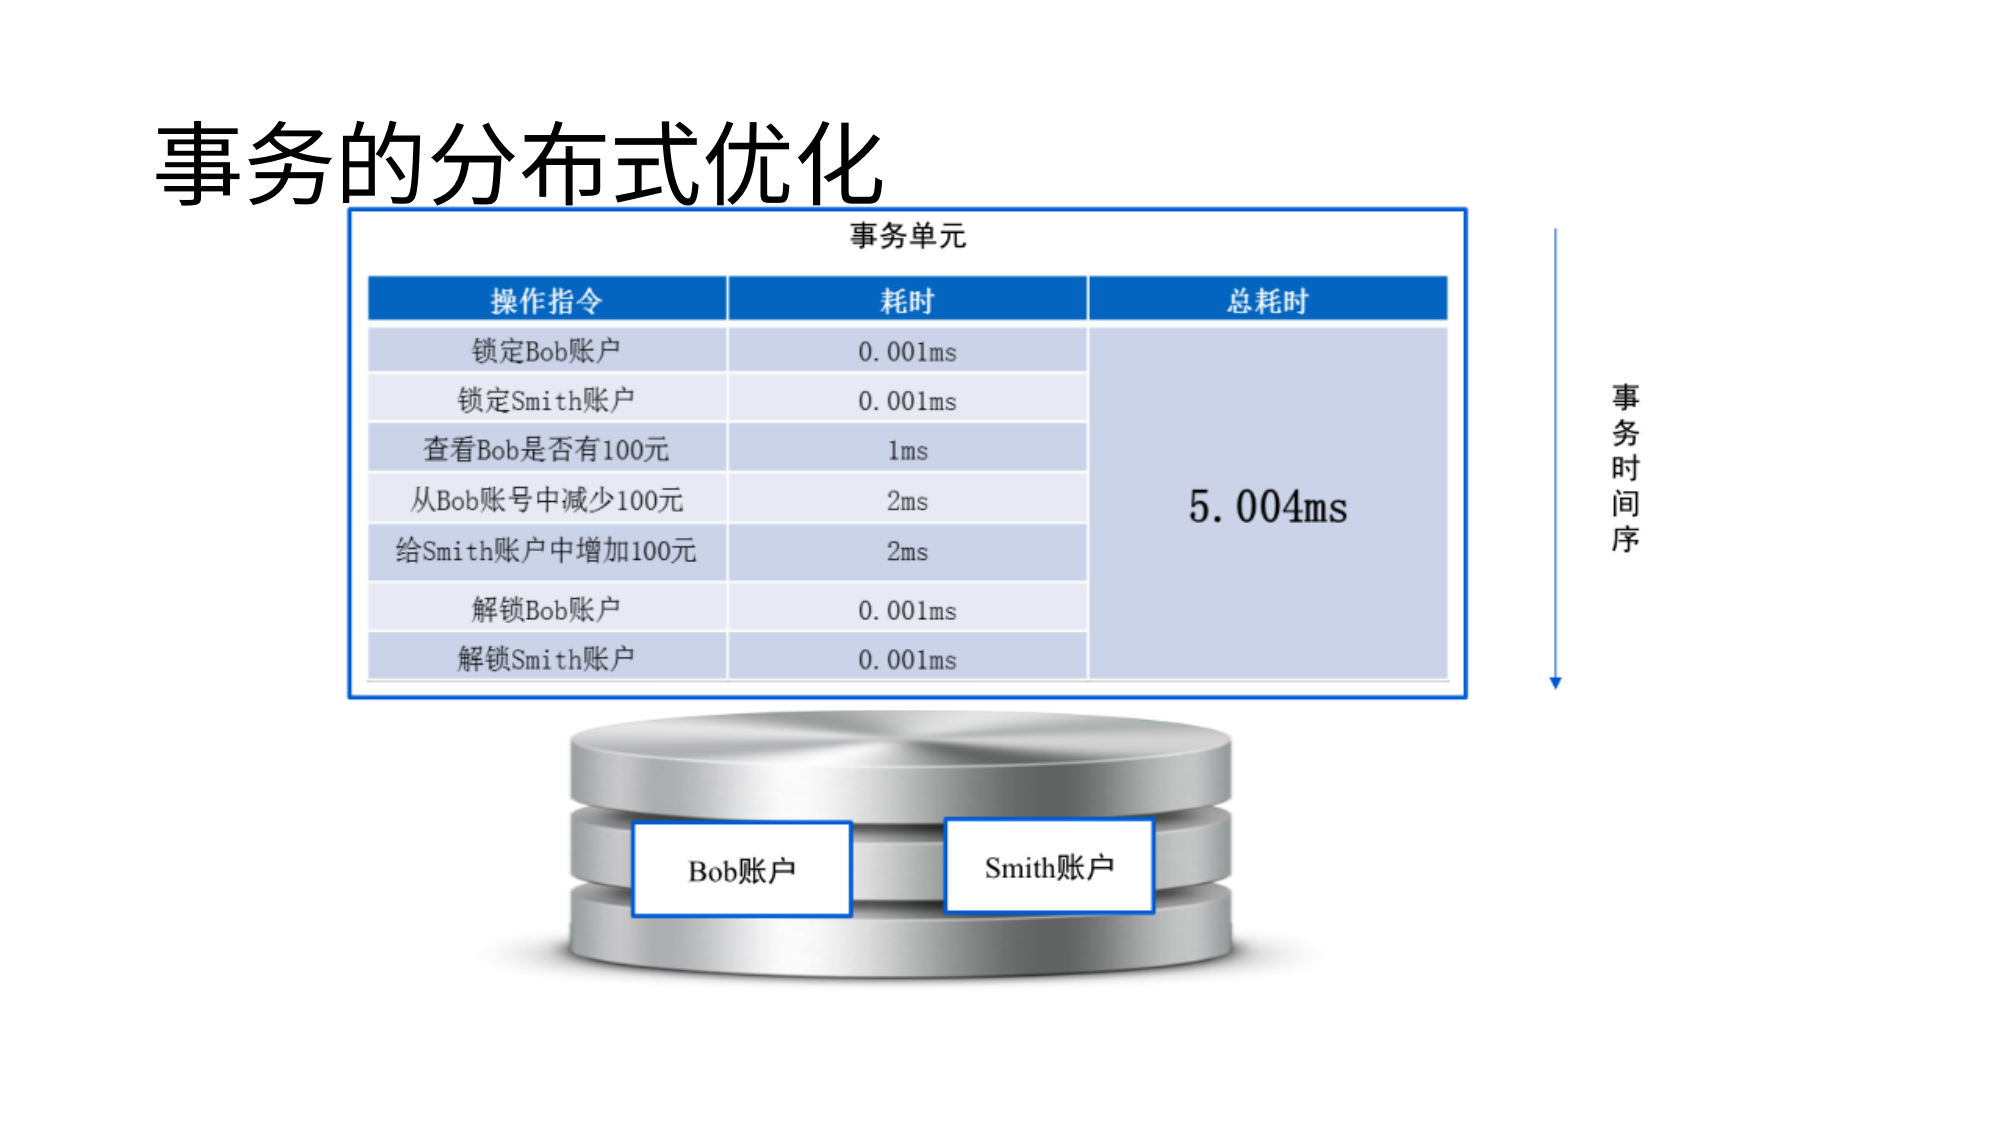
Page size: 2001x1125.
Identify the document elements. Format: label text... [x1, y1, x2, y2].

title 事务的分布式优化 [137, 59, 1863, 278]
picture [314, 171, 1686, 1014]
